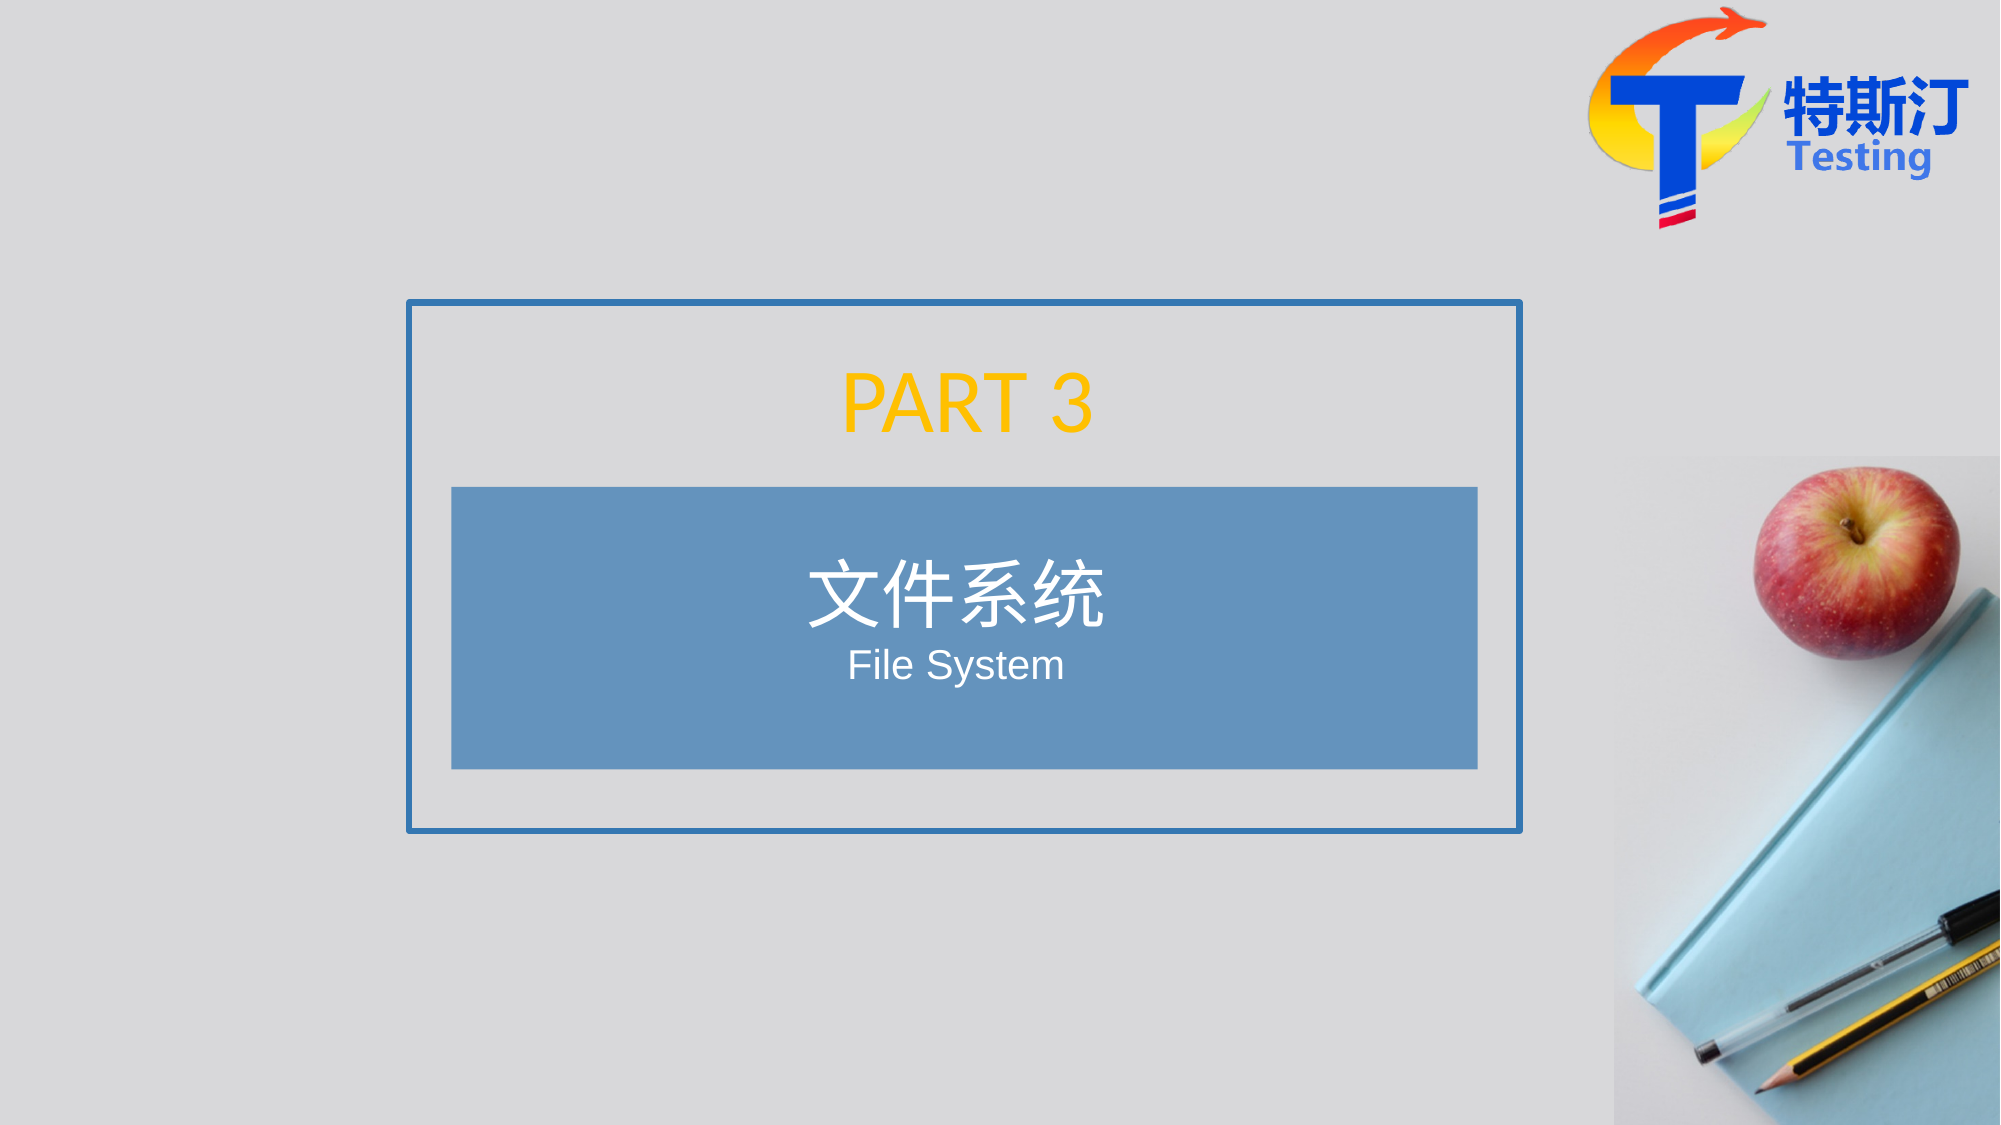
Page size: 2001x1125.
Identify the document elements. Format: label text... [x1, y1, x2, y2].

picture [1566, 0, 2000, 234]
text_box [449, 485, 1480, 771]
text_box PART 3 [656, 333, 1280, 459]
text_box [407, 301, 1522, 833]
picture [1614, 456, 2000, 1125]
text_box 文件系统 File System [451, 540, 1461, 695]
